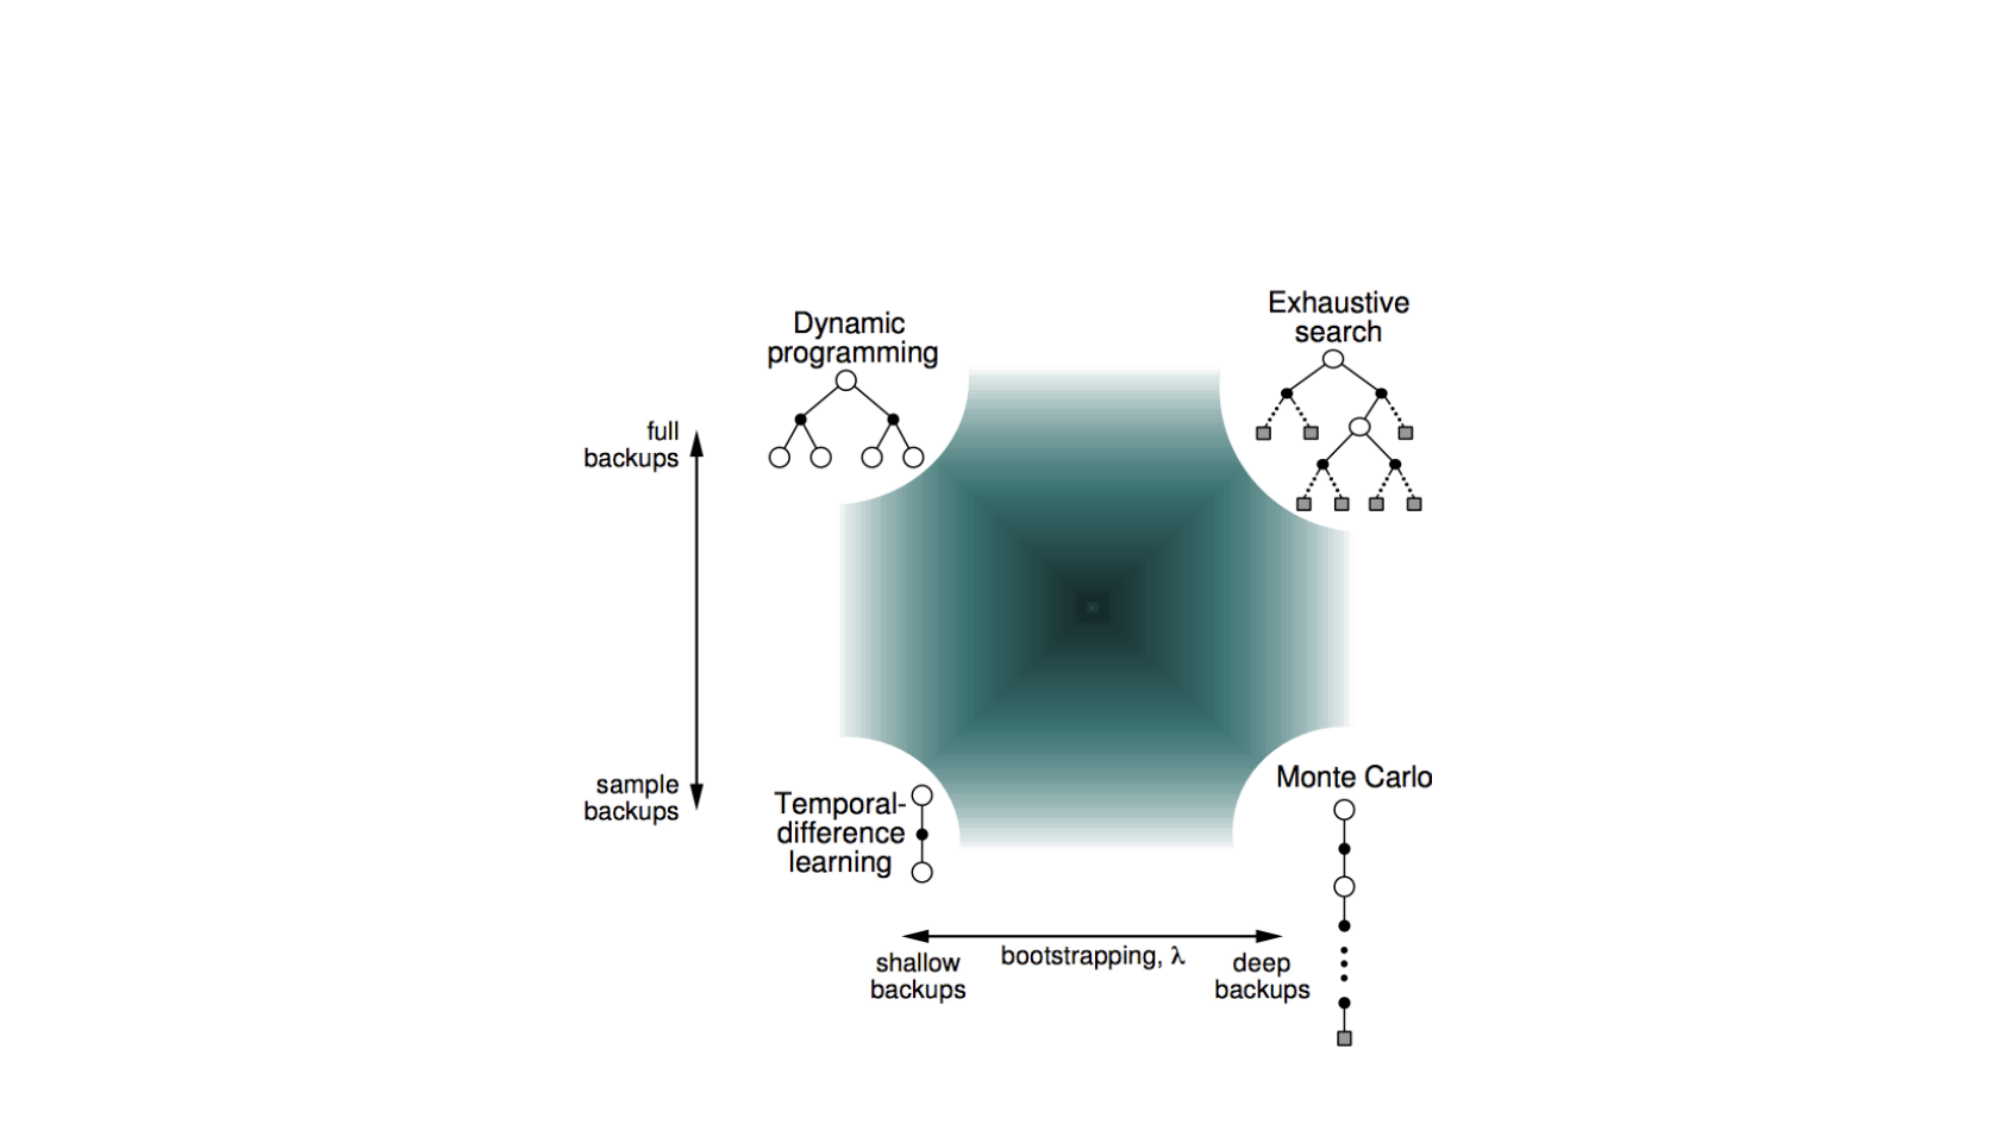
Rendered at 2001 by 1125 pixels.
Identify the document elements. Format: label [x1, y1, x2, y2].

picture [562, 277, 1438, 1055]
